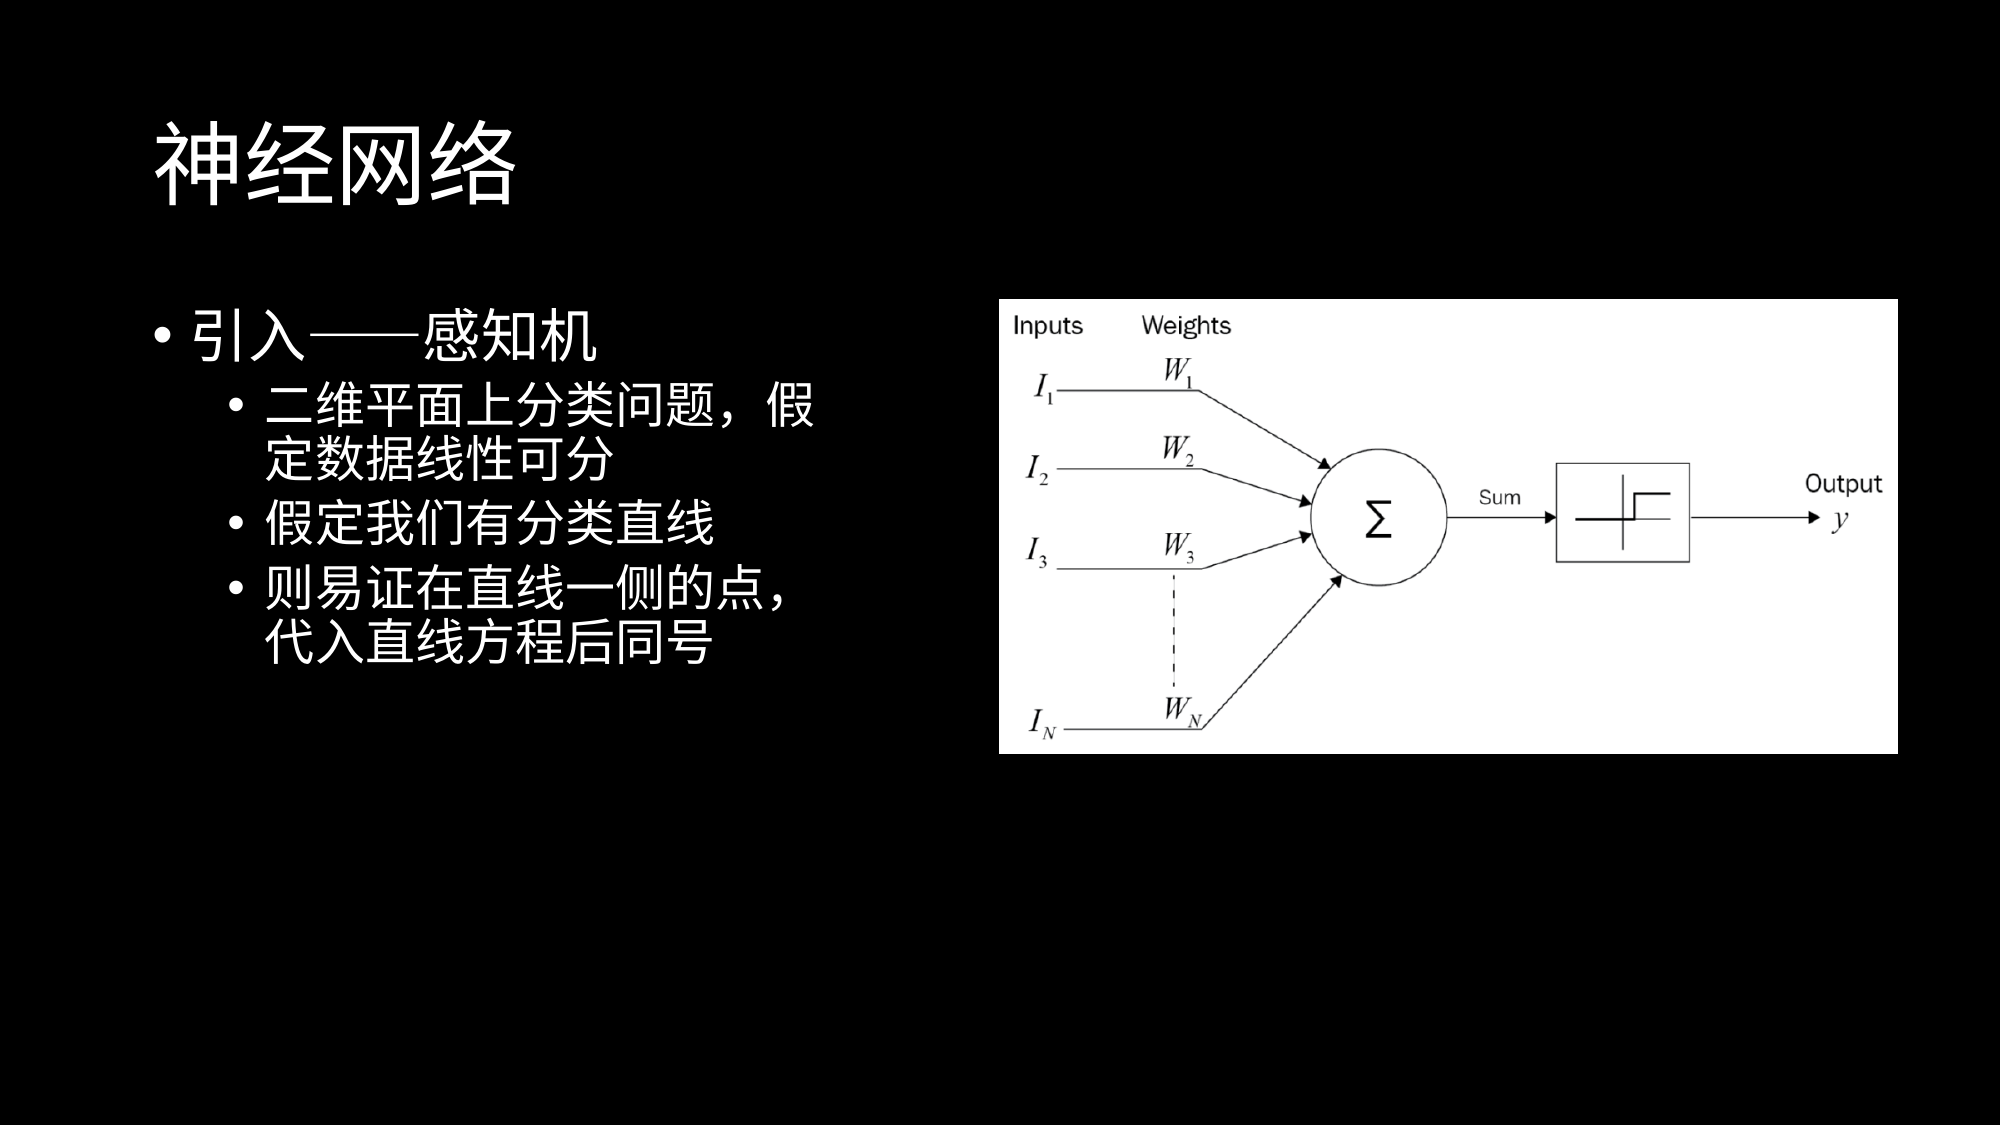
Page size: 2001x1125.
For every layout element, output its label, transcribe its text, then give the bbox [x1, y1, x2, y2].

picture [999, 299, 1898, 754]
title 神经网络 [137, 59, 1863, 278]
